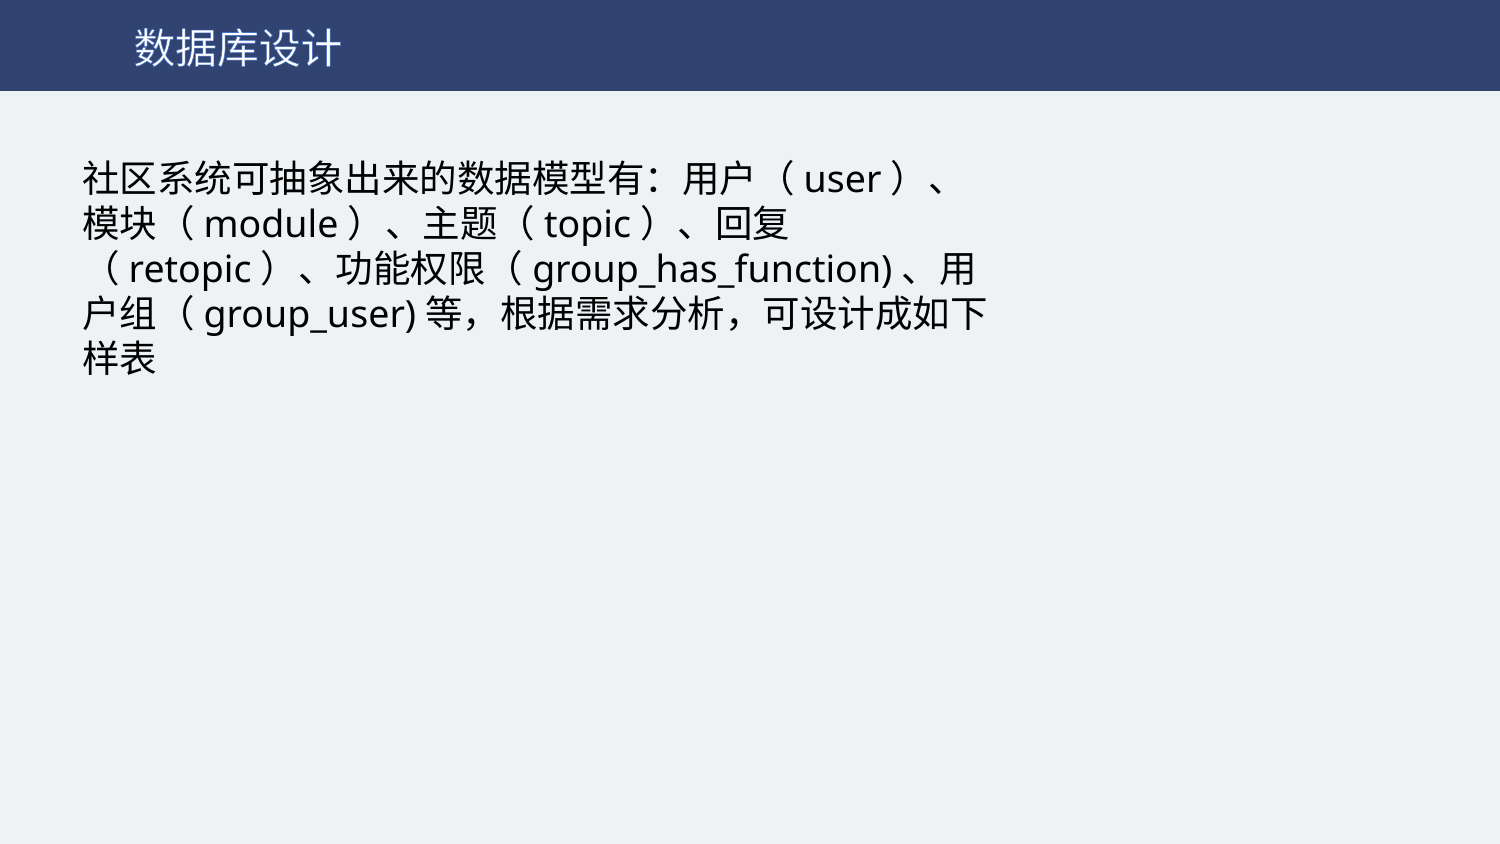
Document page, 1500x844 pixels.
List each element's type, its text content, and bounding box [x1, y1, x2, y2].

text_box 数据库设计 [118, 14, 391, 80]
text_box 社区系统可抽象出来的数据模型有：用户（user）、模块（module）、主题（topic）、回复（retopic）、功能权限（group_has_function)、用户组（group_user)等，根据需求分析，可设计成如下样表 [67, 148, 1016, 388]
